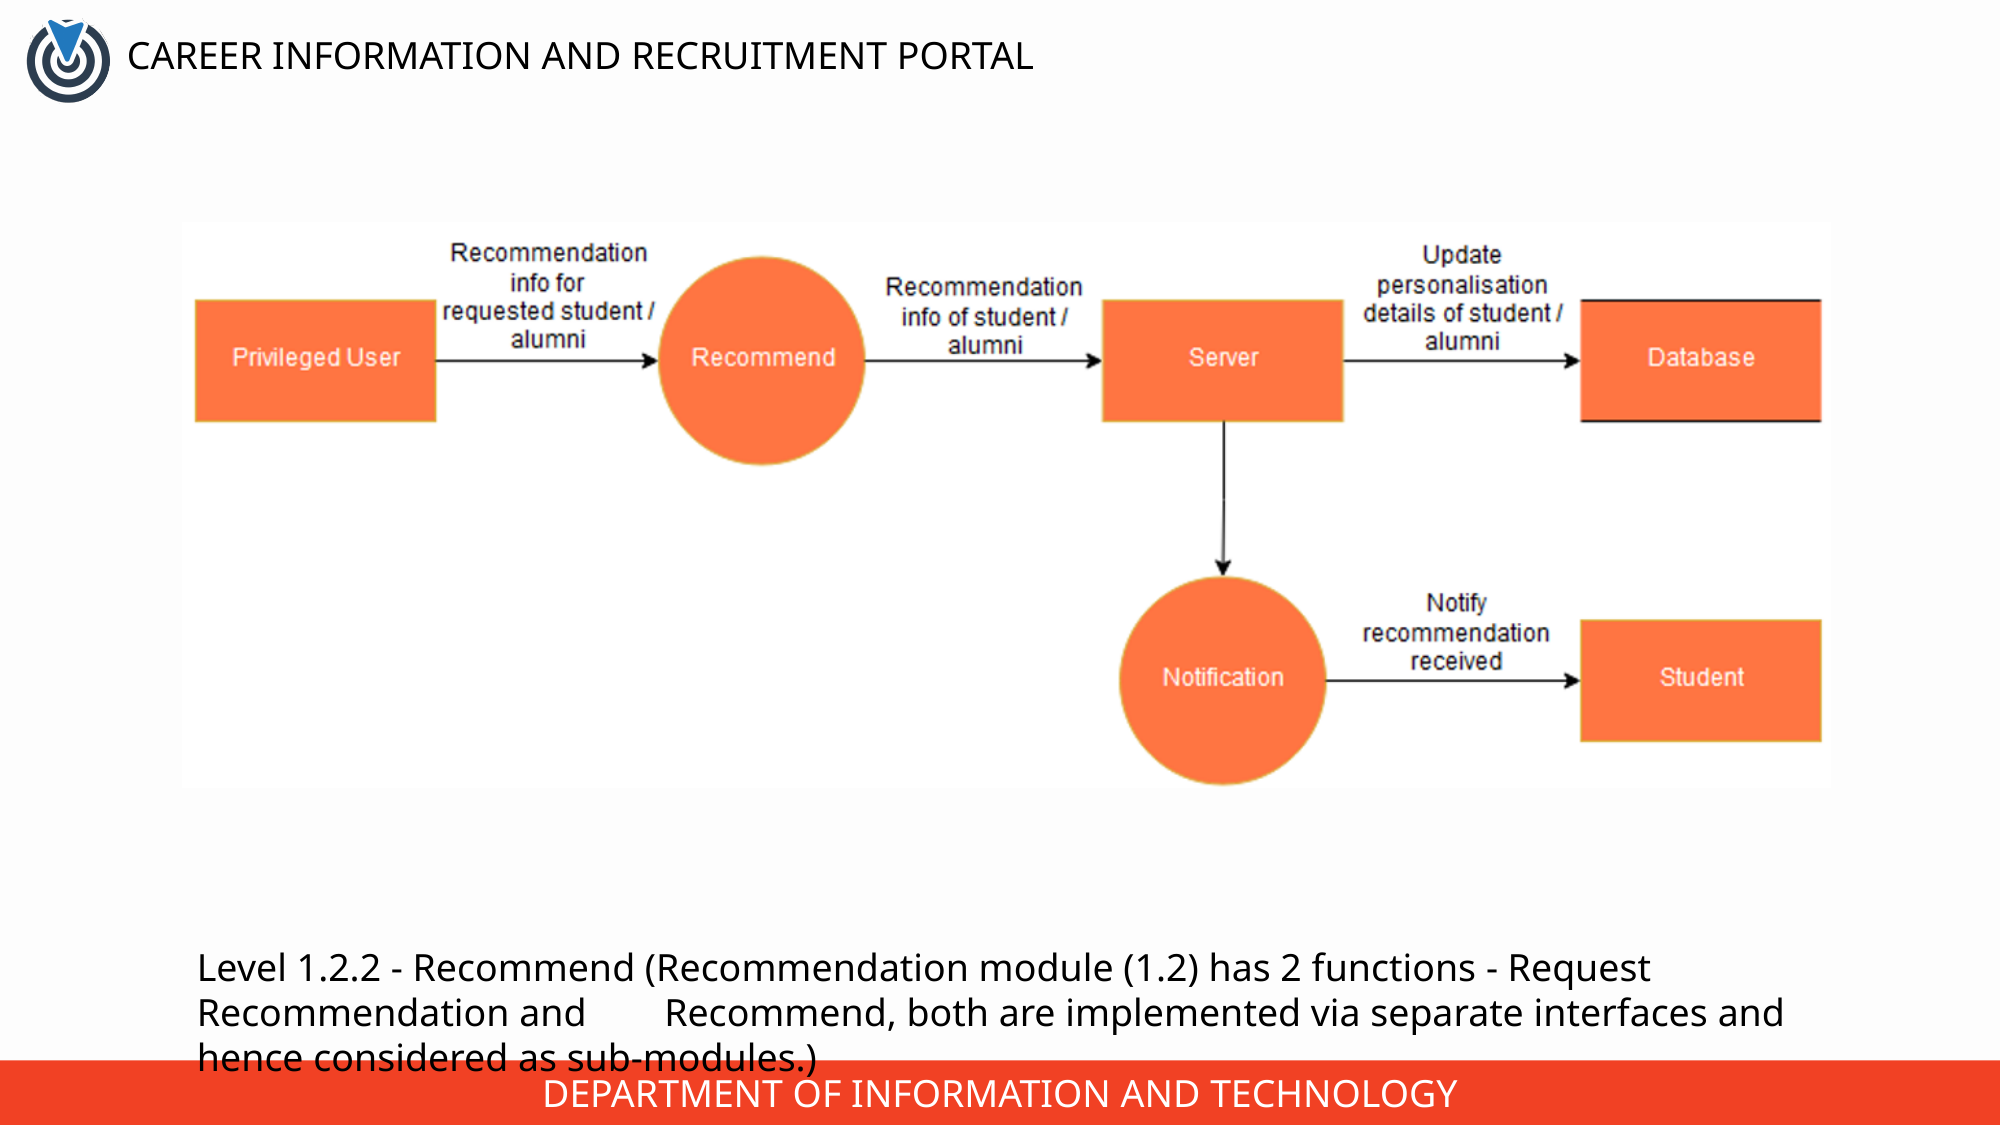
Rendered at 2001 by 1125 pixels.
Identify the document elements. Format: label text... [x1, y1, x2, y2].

picture [23, 15, 111, 104]
picture [182, 222, 1831, 788]
text_box Level 1.2.2 - Recommend (Recommendation module (1.2) has 2 functions - Request Recommendation and Recommend, both are implemented via separate interfaces and hence considered as sub-modules.) [182, 936, 1853, 1087]
